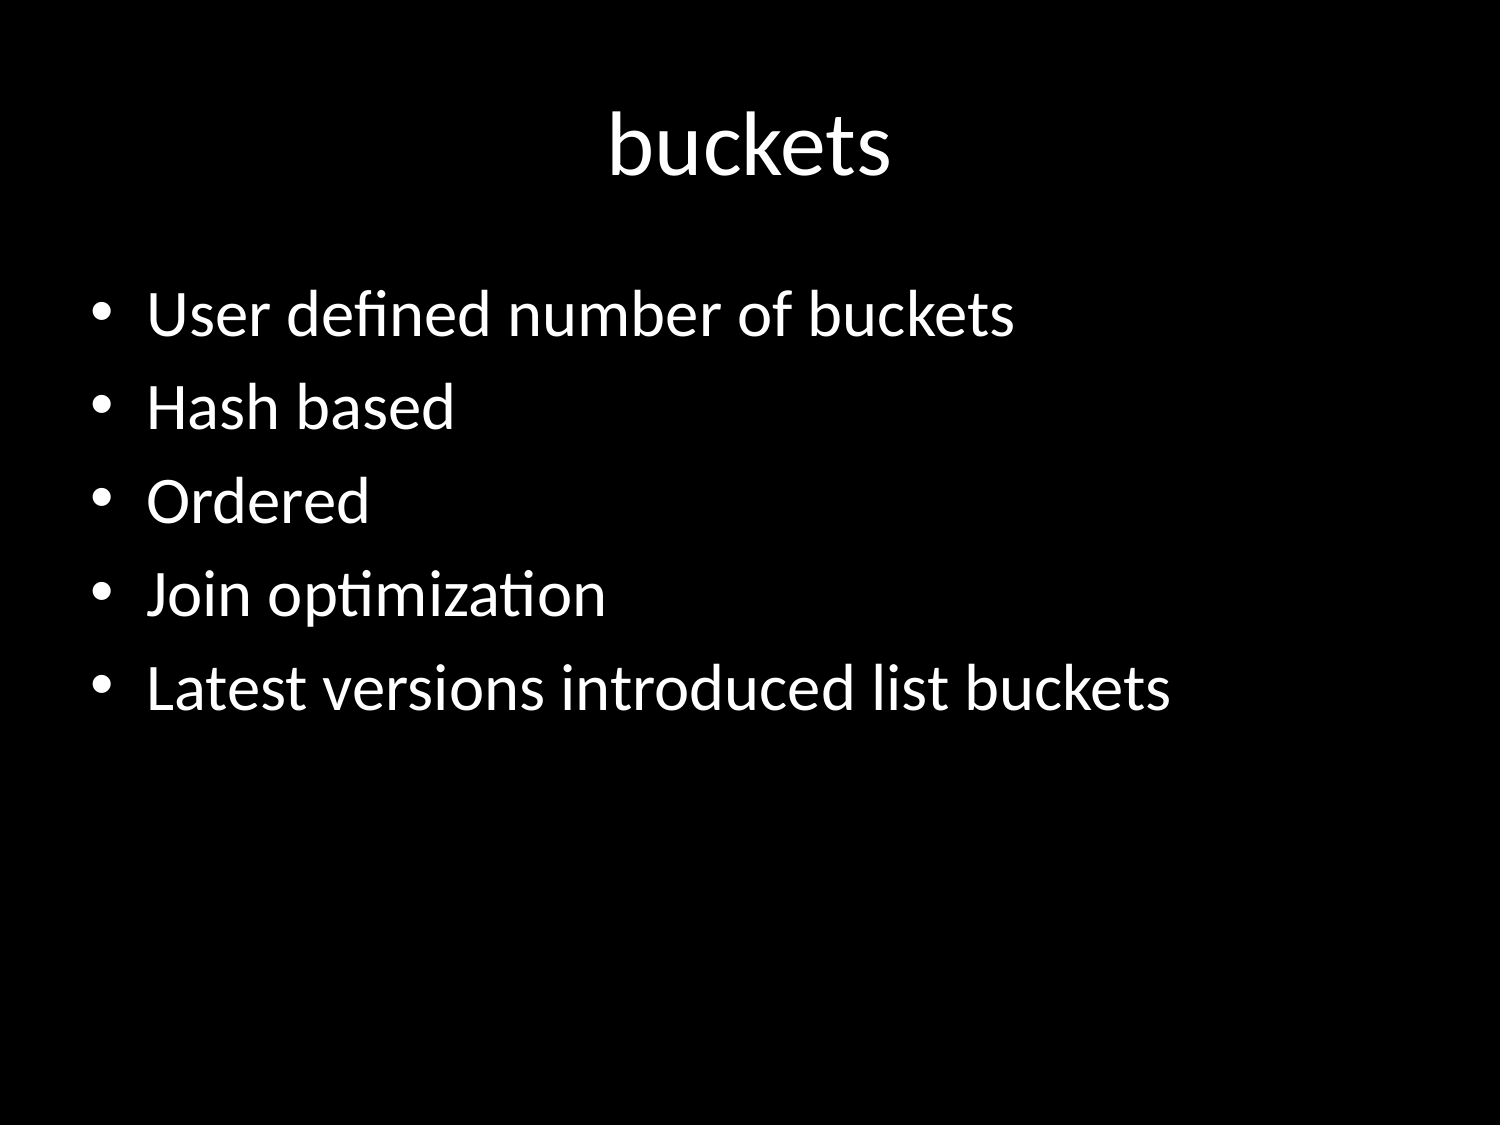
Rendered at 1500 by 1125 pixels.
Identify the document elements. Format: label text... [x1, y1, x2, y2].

title buckets [75, 45, 1425, 233]
list User defined number of buckets Hash based Ordered Join optimization Latest versions introduced list buckets [75, 262, 1425, 1005]
